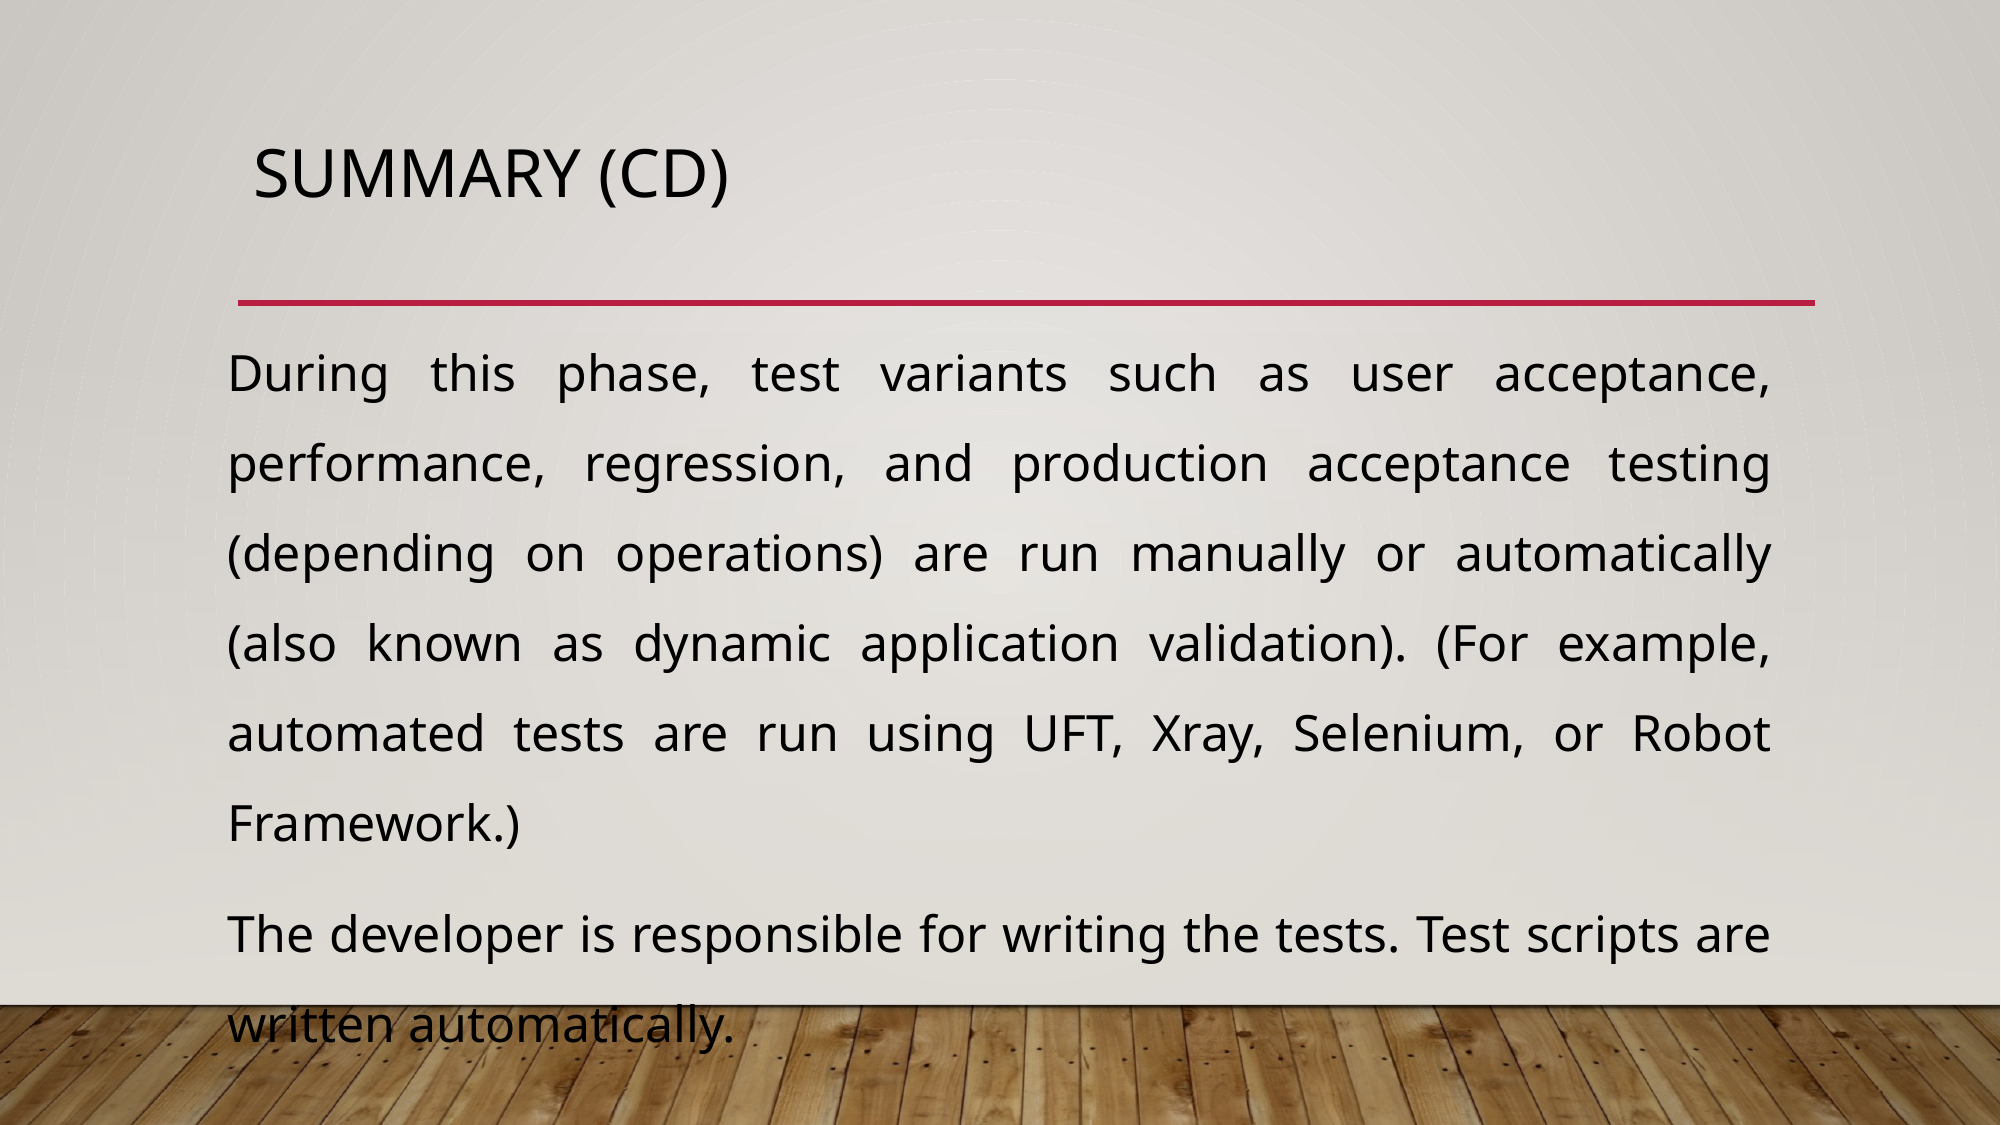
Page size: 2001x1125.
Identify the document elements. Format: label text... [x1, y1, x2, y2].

picture [0, 1005, 2000, 1125]
list During this phase, test variants such as user acceptance, performance, regression, and production acceptance testing (depending on operations) are run manually or automatically (also known as dynamic application validation). (For example, automated tests are run using UFT, Xray, Selenium, or Robot Framework.) The developer is responsible for writing the tests. Test scripts are written automatically. [212, 304, 1788, 871]
title Summary (CD) [238, 131, 1814, 305]
